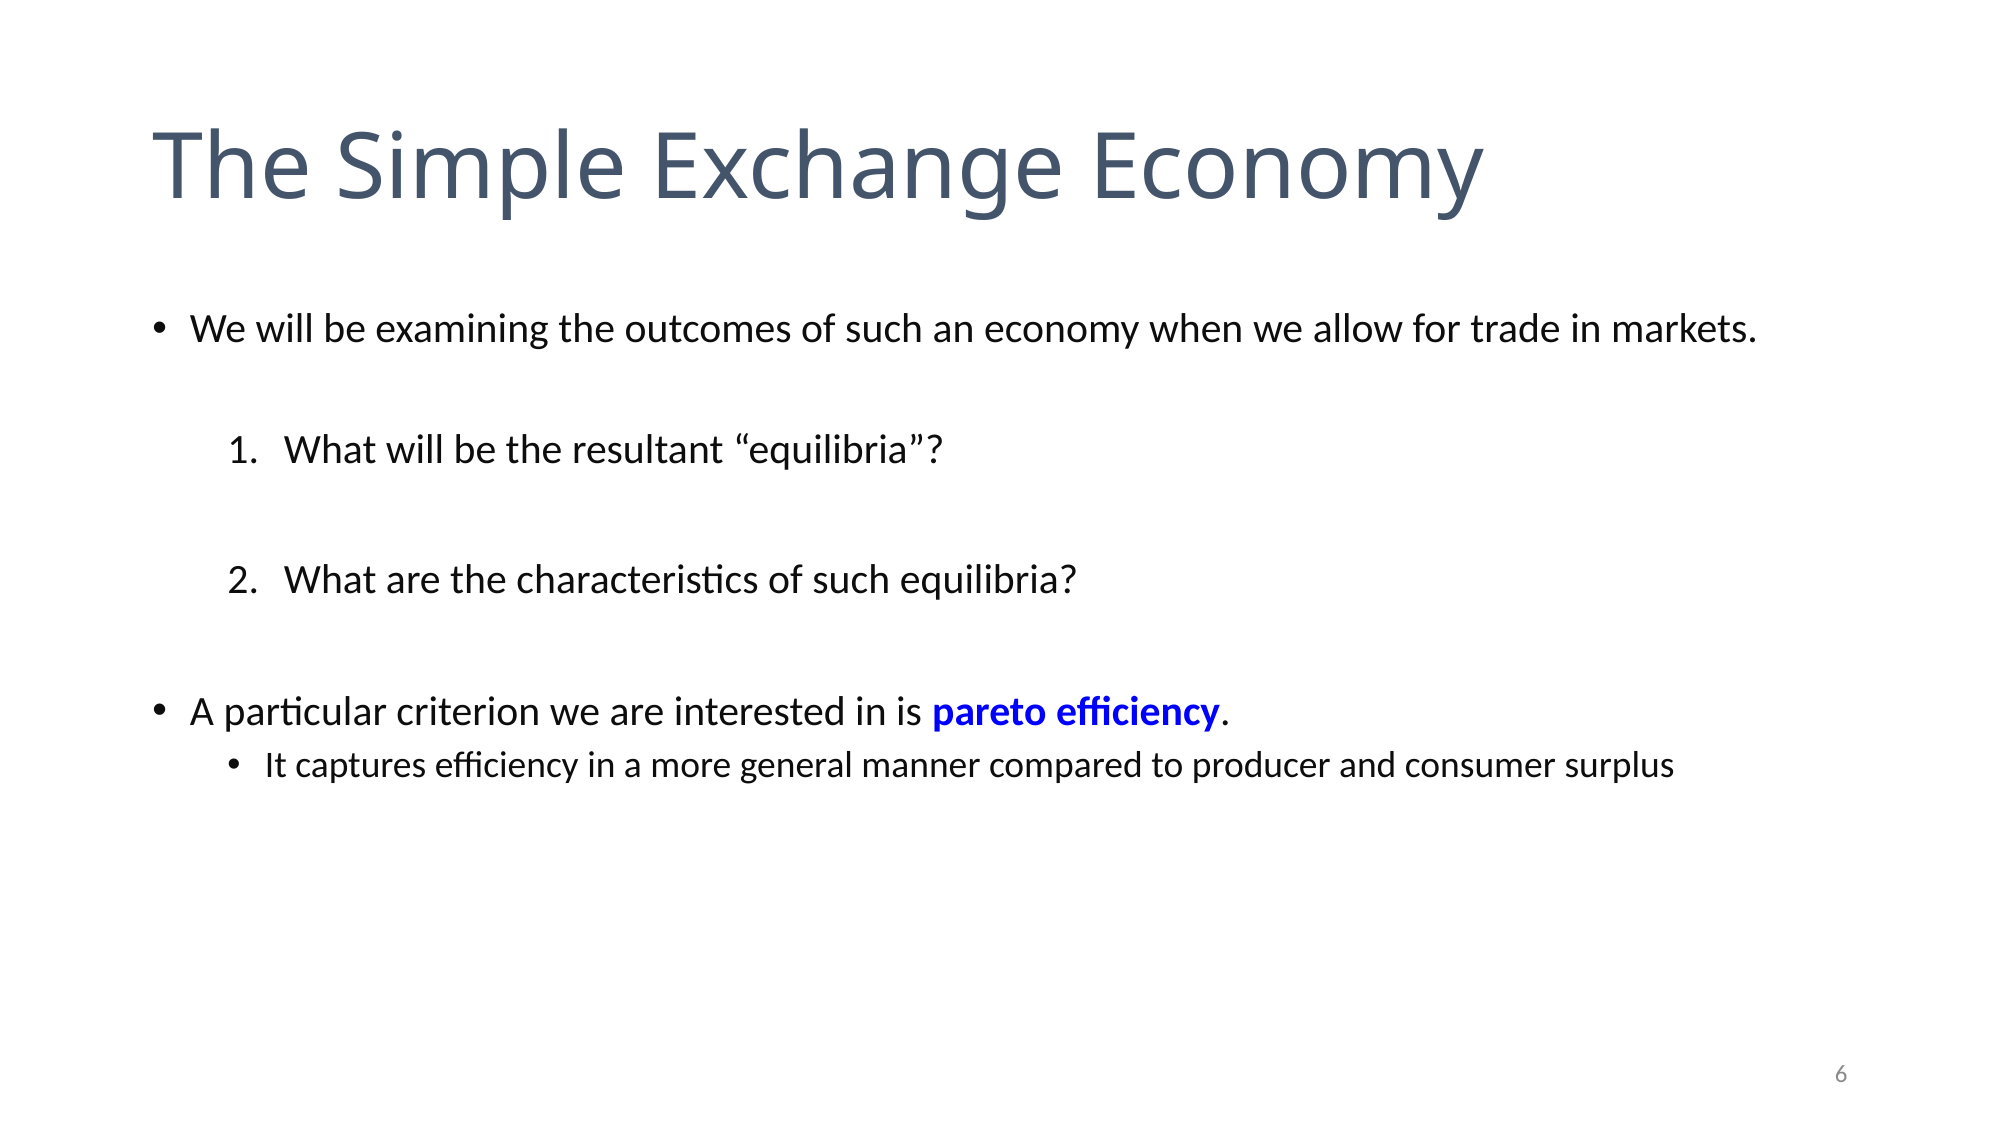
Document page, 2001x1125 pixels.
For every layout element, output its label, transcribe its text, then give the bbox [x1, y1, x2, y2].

slide_number 6 [1412, 1042, 1863, 1103]
list We will be examining the outcomes of such an economy when we allow for trade in markets. What will be the resultant “equilibria”? What are the characteristics of such equilibria? A particular criterion we are interested in is pareto efficiency. It captures efficiency in a more general manner compared to producer and consumer surplus [137, 299, 1863, 1014]
title The Simple Exchange Economy [137, 59, 1863, 278]
